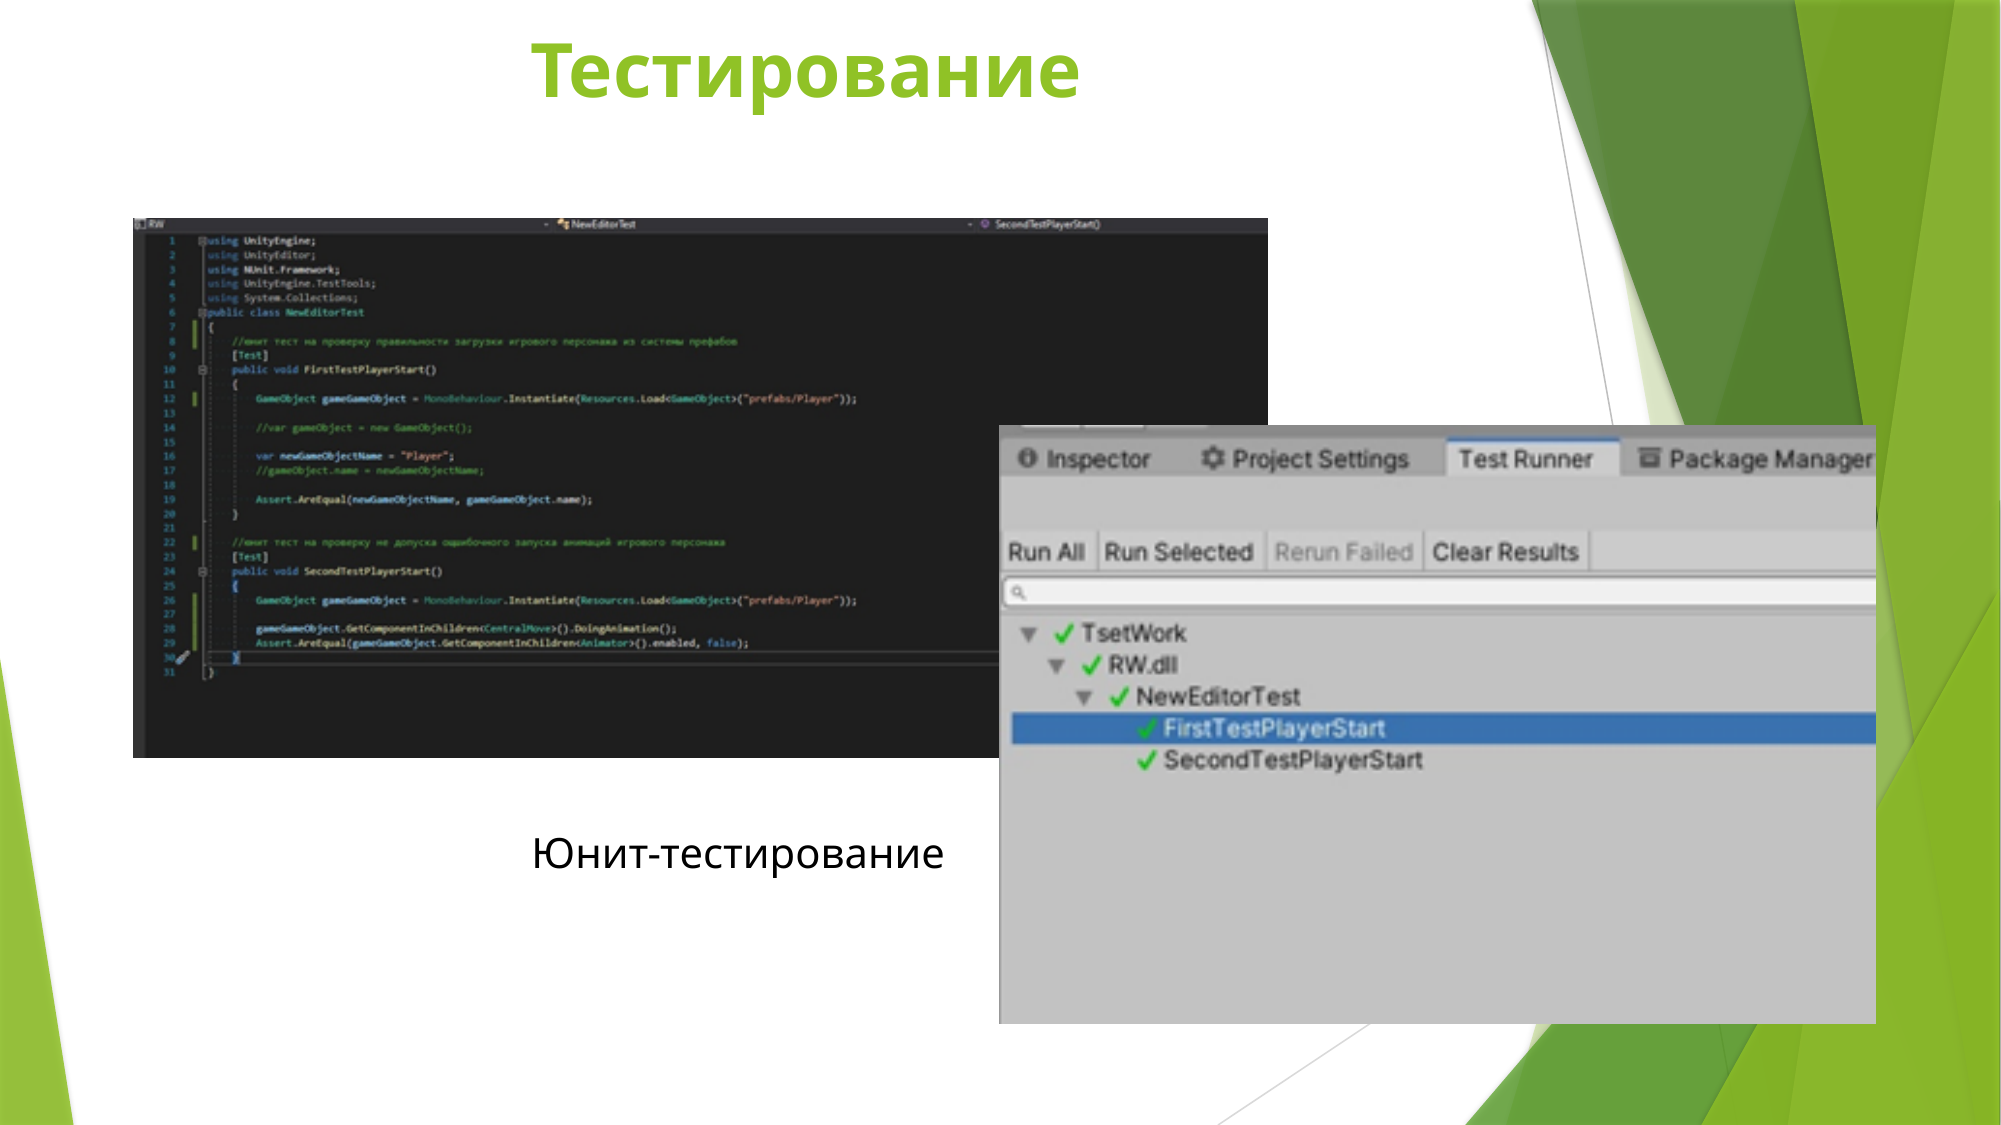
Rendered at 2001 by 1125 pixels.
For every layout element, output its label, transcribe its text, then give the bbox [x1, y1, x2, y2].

text_box Юнит-тестирование [516, 819, 967, 885]
picture [132, 218, 1876, 1024]
title Тестирование [515, 15, 1926, 232]
